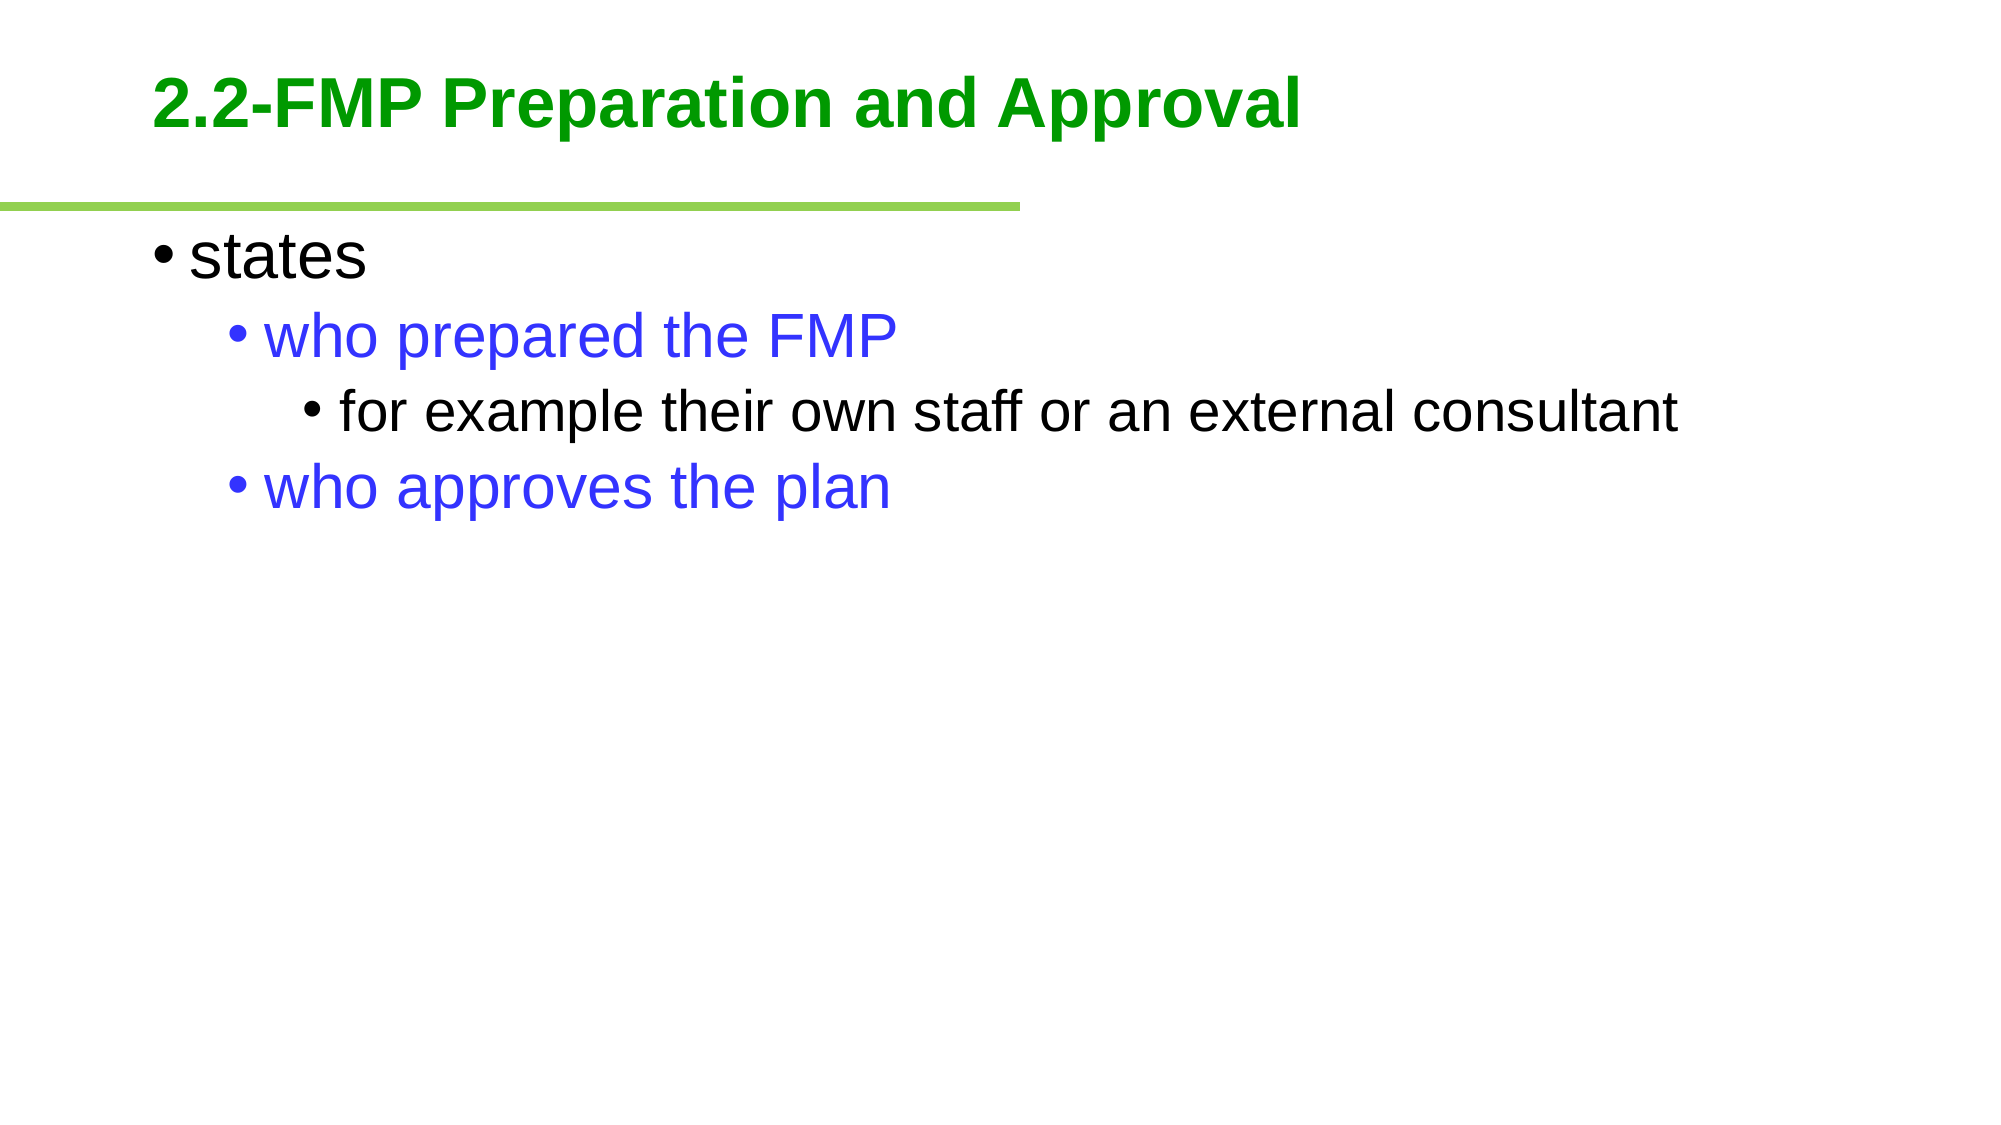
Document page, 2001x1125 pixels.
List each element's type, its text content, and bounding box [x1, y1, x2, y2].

list states who prepared the FMP for example their own staff or an external consultant who approves the plan [137, 213, 1863, 1014]
title 2.2-FMP Preparation and Approval [137, 22, 1863, 188]
